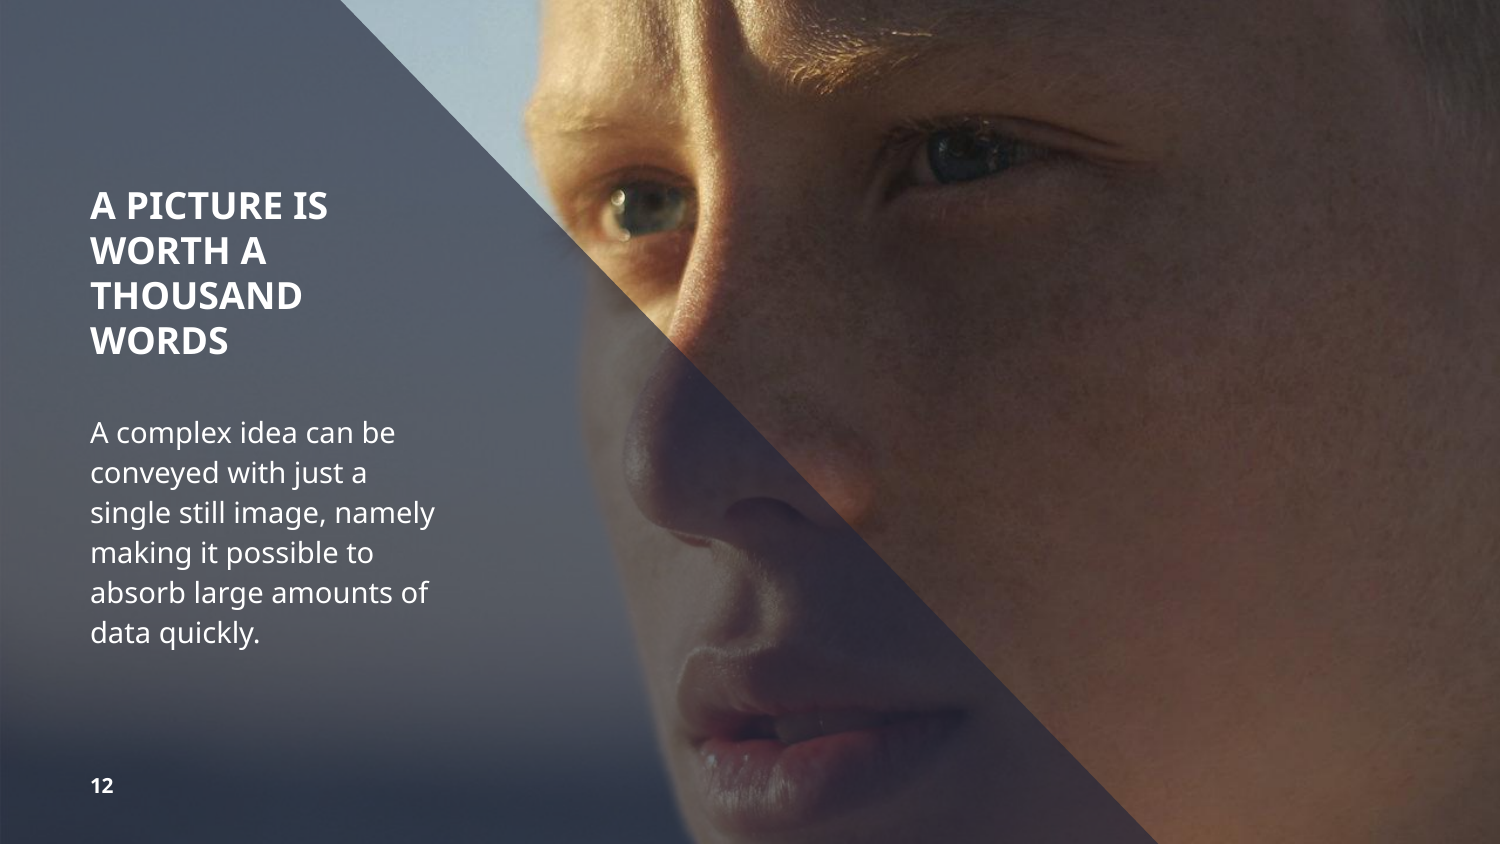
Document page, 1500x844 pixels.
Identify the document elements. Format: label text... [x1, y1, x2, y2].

slide_number 12 [75, 766, 165, 807]
title A PICTURE IS WORTH A THOUSAND WORDS [75, 274, 467, 378]
list A complex idea can be conveyed with just a single still image, namely making it possible to absorb large amounts of data quickly. [75, 393, 467, 680]
picture [342, 0, 1500, 844]
